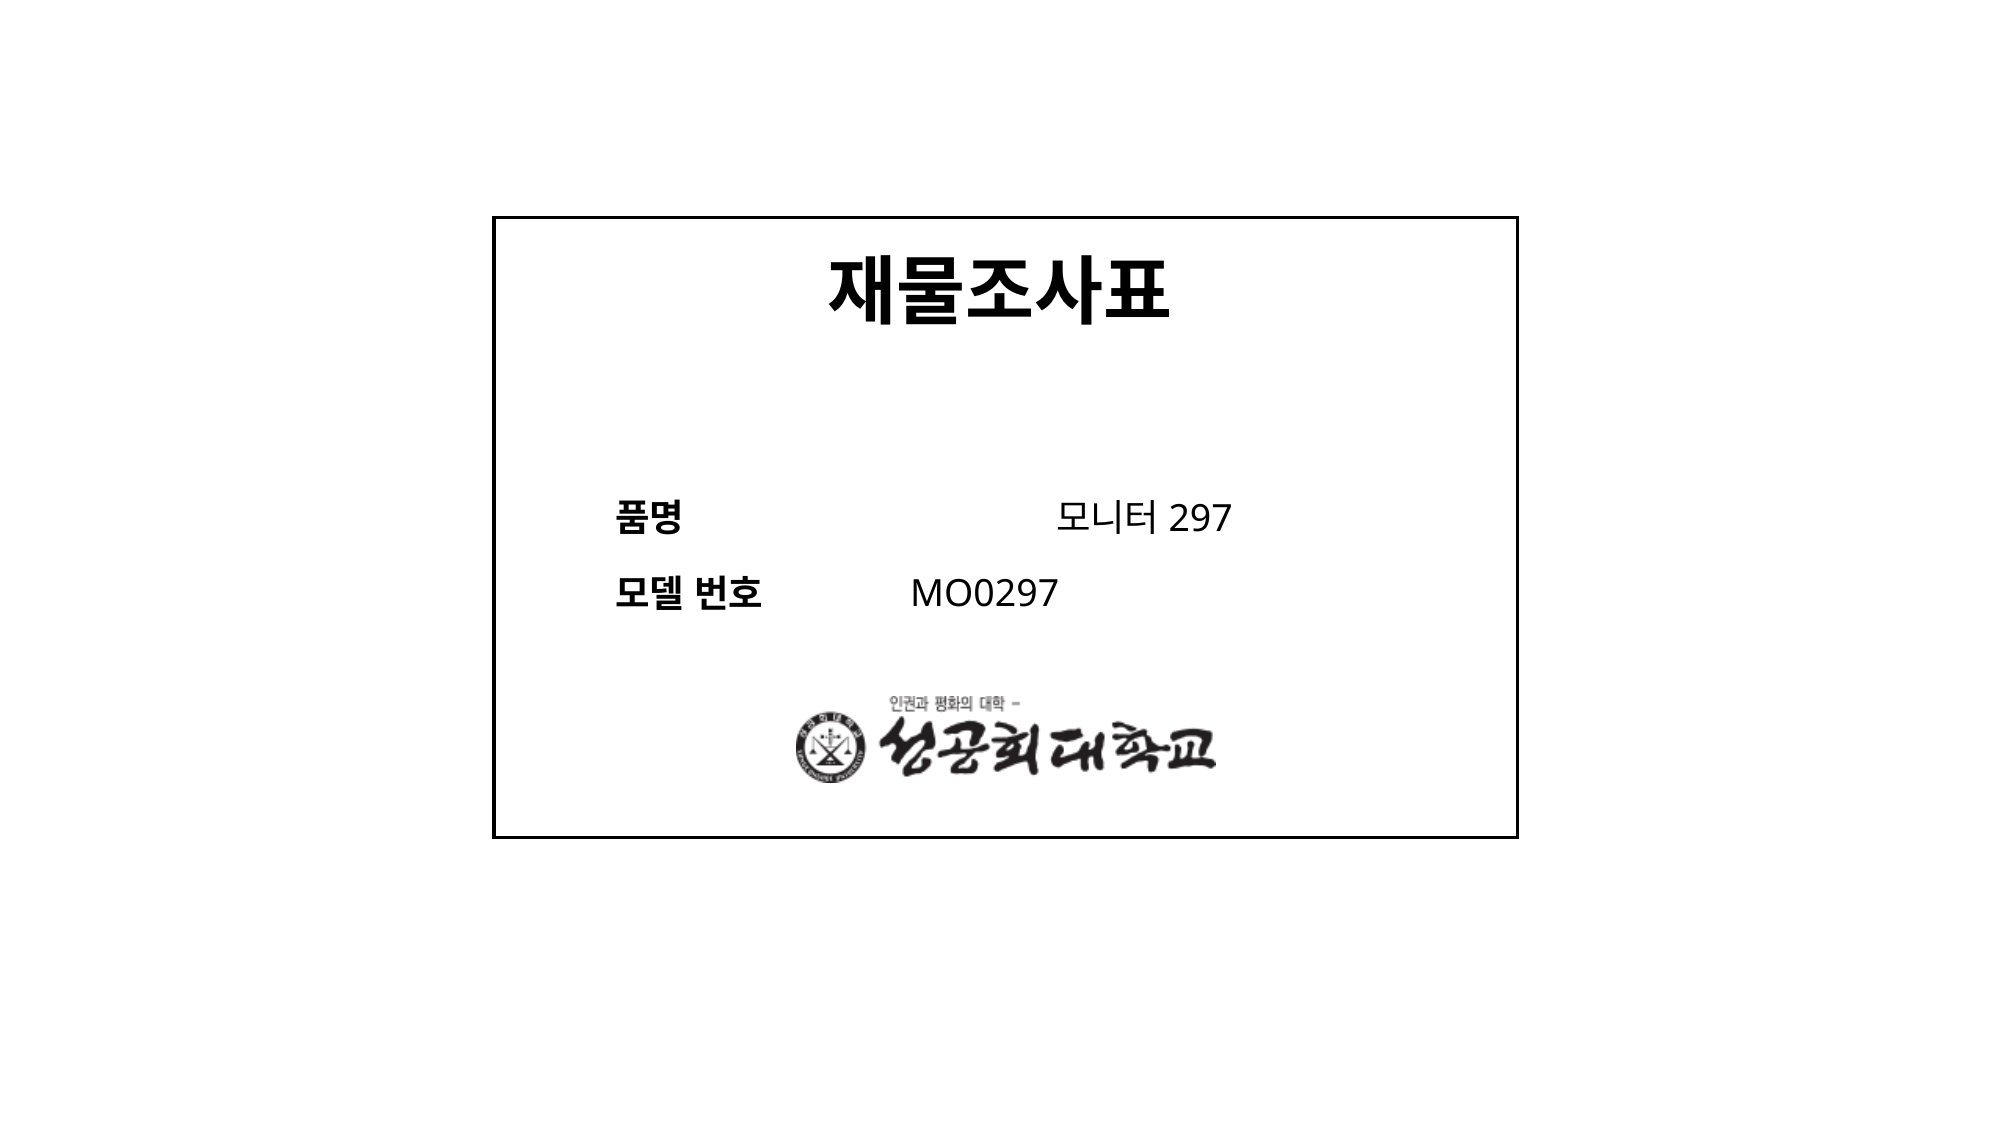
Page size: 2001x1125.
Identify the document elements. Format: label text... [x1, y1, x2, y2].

text_box [492, 216, 1519, 839]
text_box MO0297 [895, 561, 1394, 622]
text_box 모델 번호 [600, 562, 820, 623]
text_box 품명 [600, 486, 820, 547]
picture [796, 696, 1216, 784]
text_box 모니터297 [1041, 486, 1249, 547]
text_box 재물조사표 [812, 235, 1188, 341]
